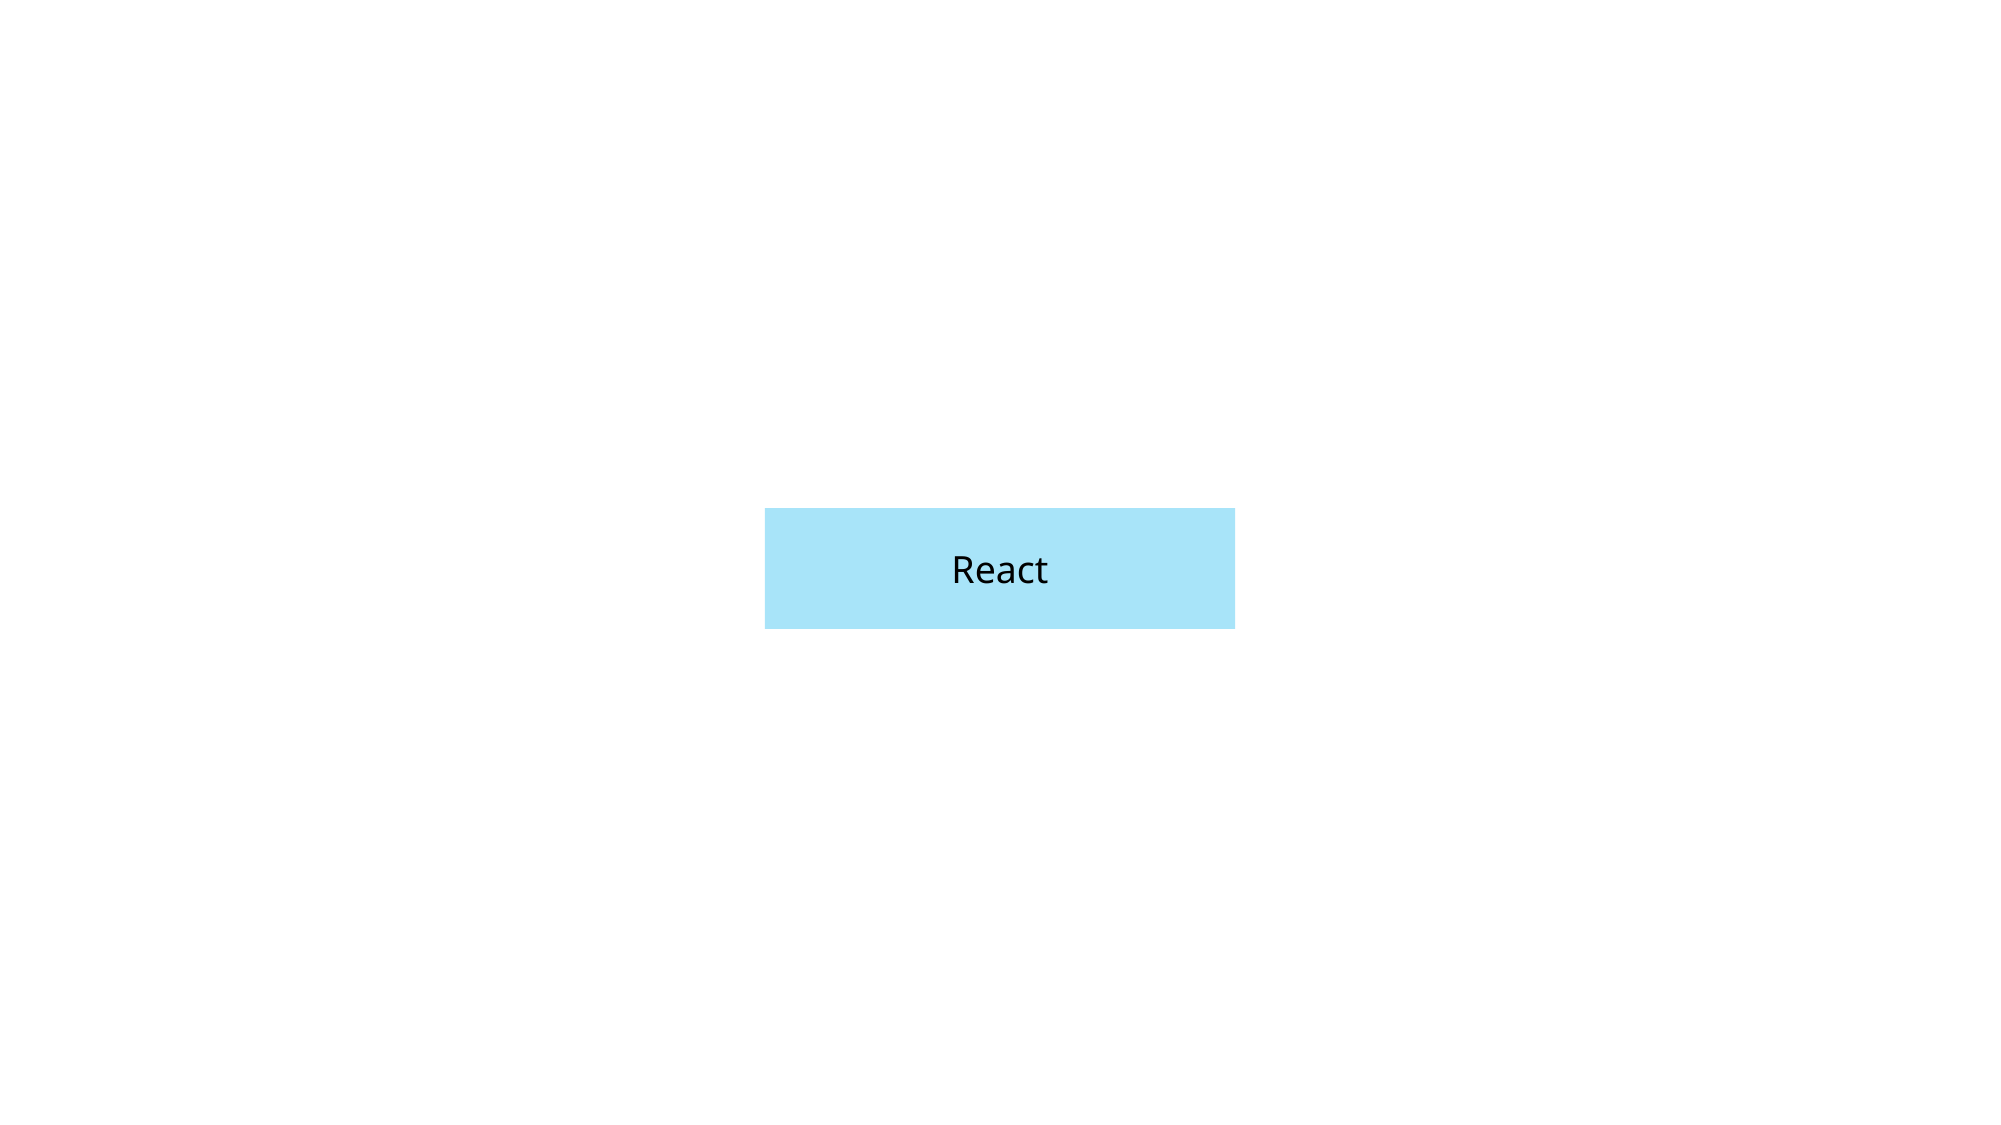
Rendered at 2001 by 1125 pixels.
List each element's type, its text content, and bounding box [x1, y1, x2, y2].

text_box React [764, 507, 1236, 630]
